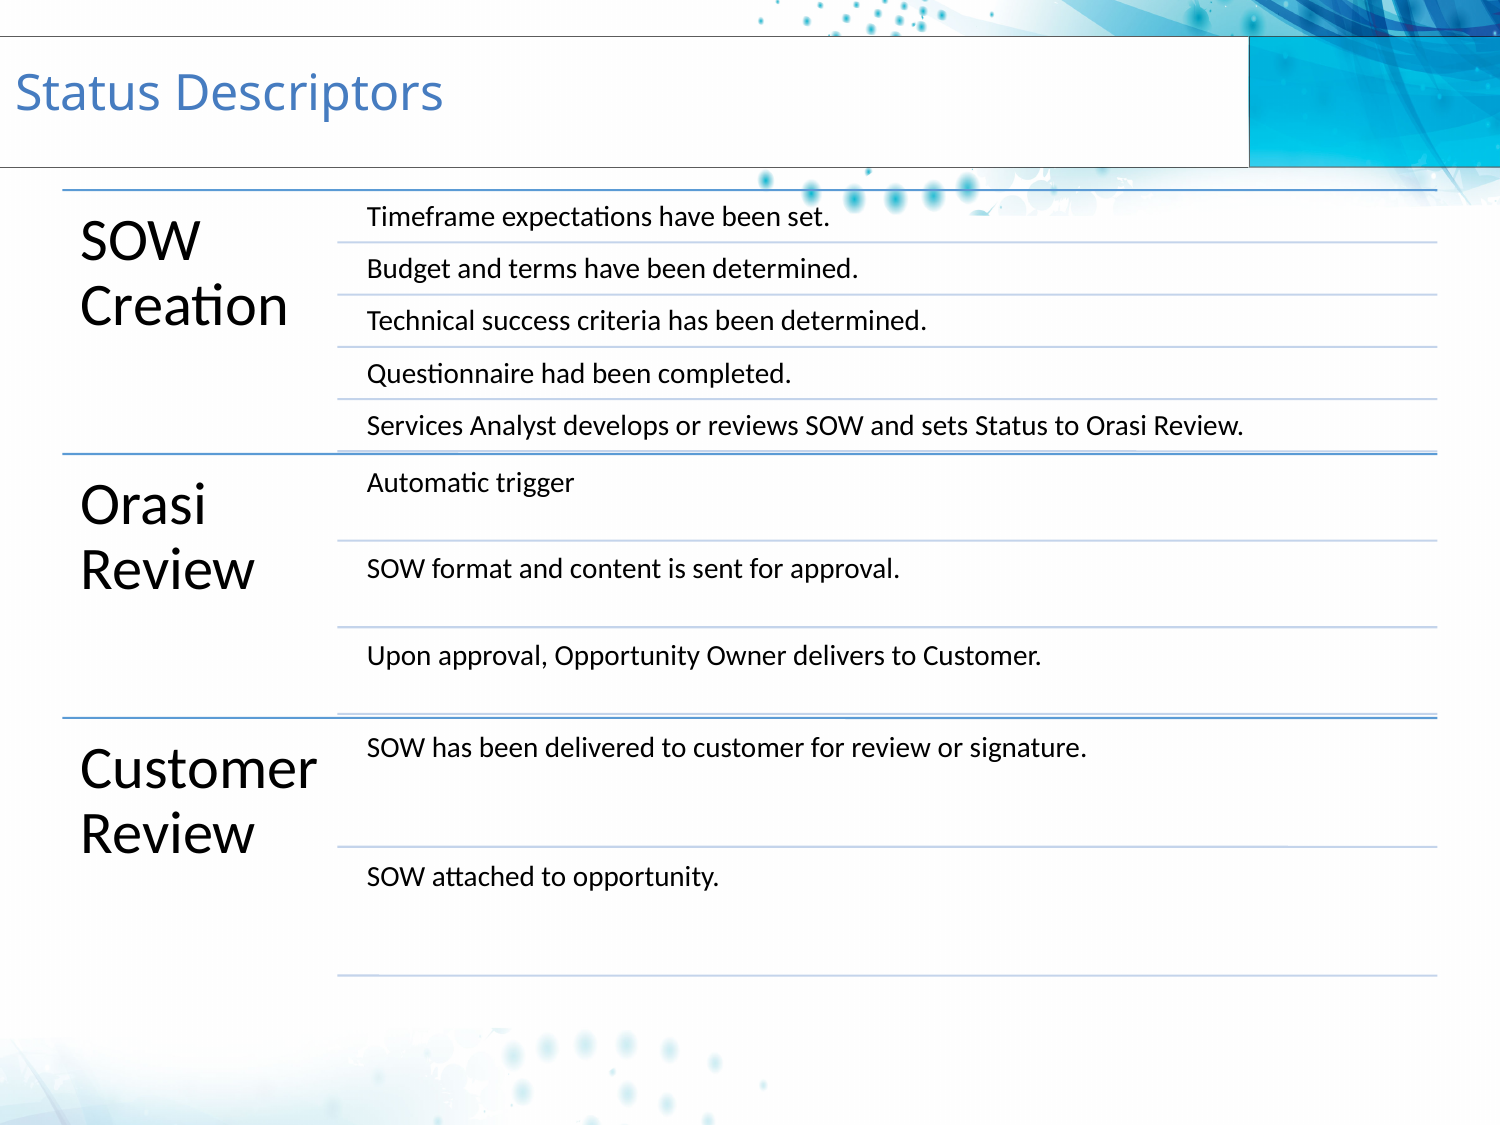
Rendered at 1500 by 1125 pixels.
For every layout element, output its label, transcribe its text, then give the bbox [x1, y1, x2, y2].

title Status Descriptors [0, 0, 1500, 188]
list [62, 189, 1438, 983]
picture [0, 188, 1500, 1125]
